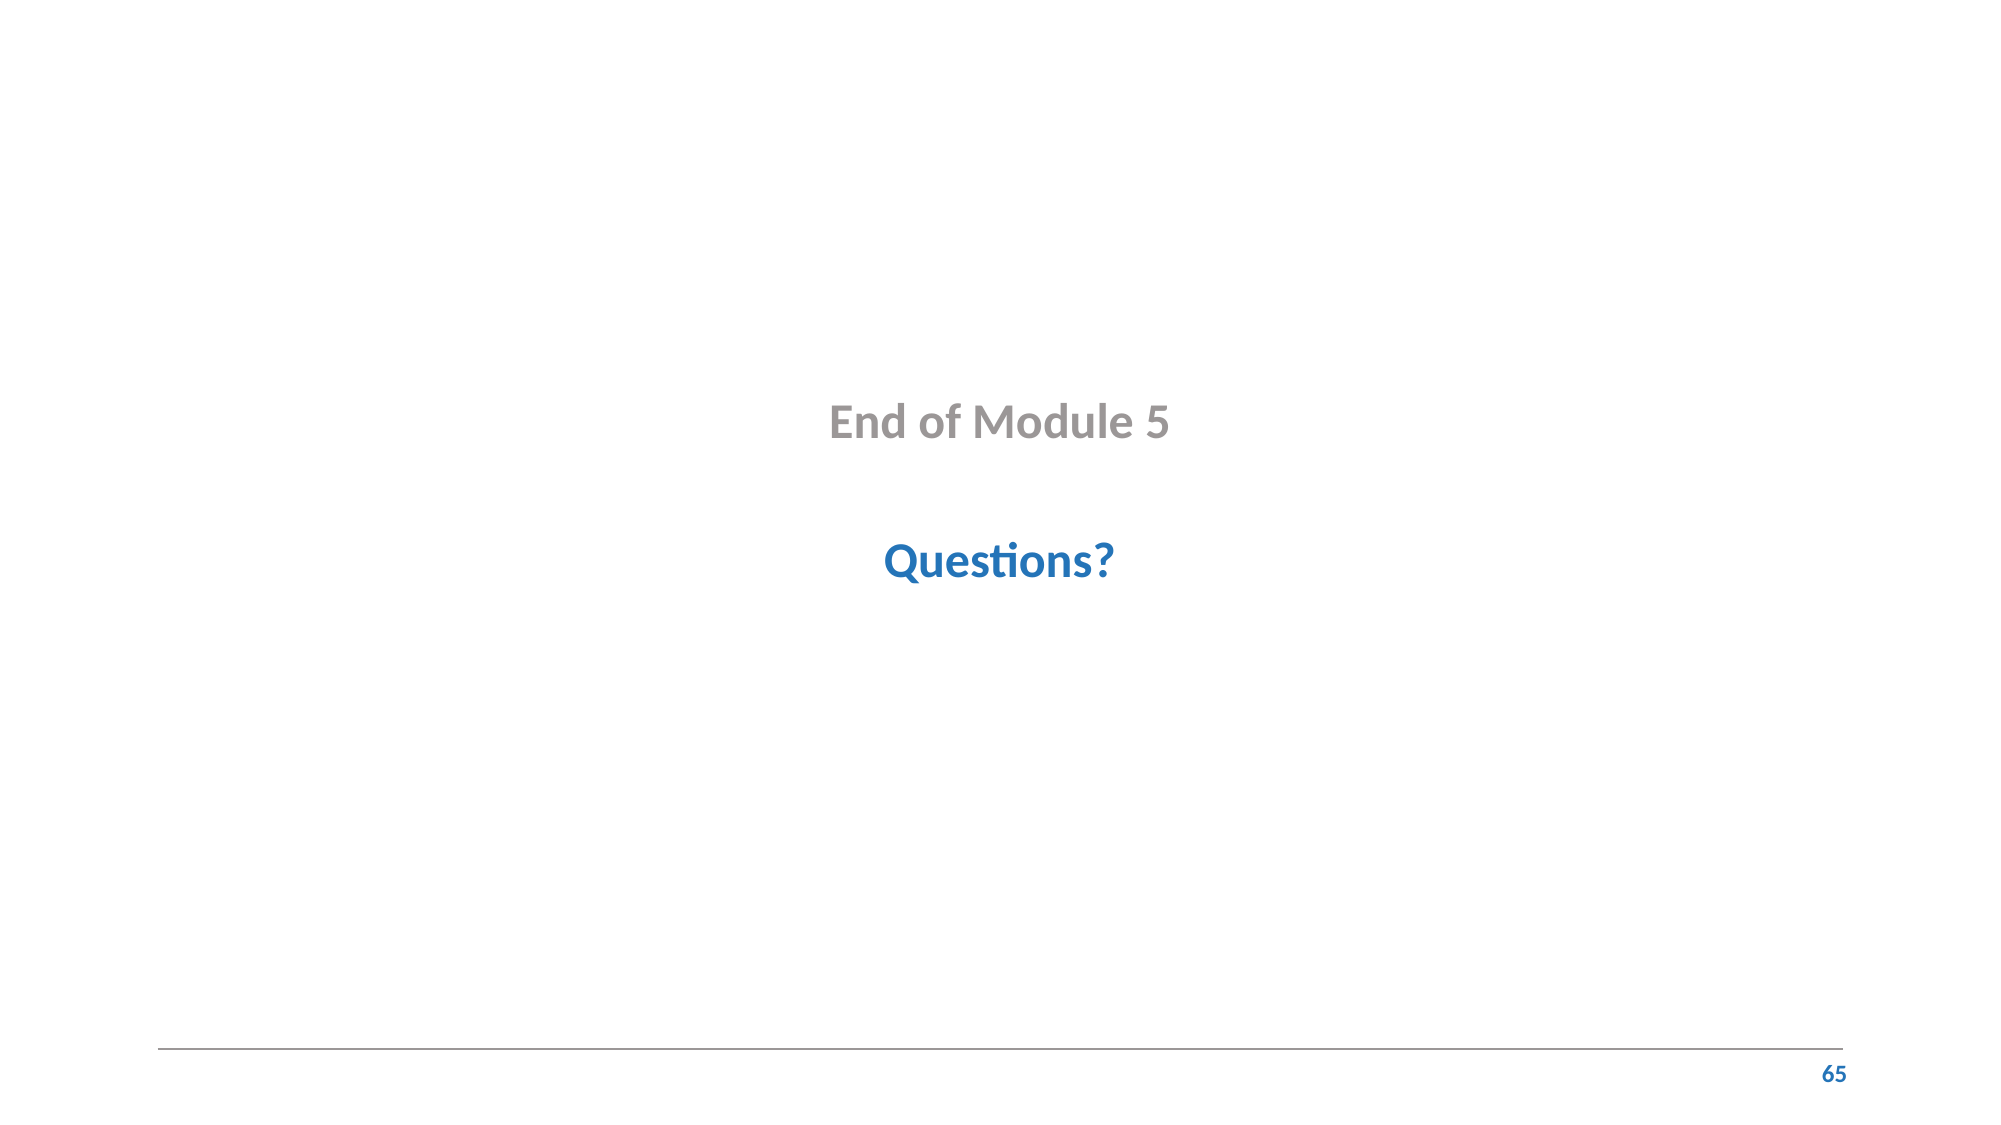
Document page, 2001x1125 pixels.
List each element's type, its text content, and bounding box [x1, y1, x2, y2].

slide_number 65 [1412, 1042, 1863, 1103]
list End of Module 5 Questions? [268, 387, 1732, 738]
